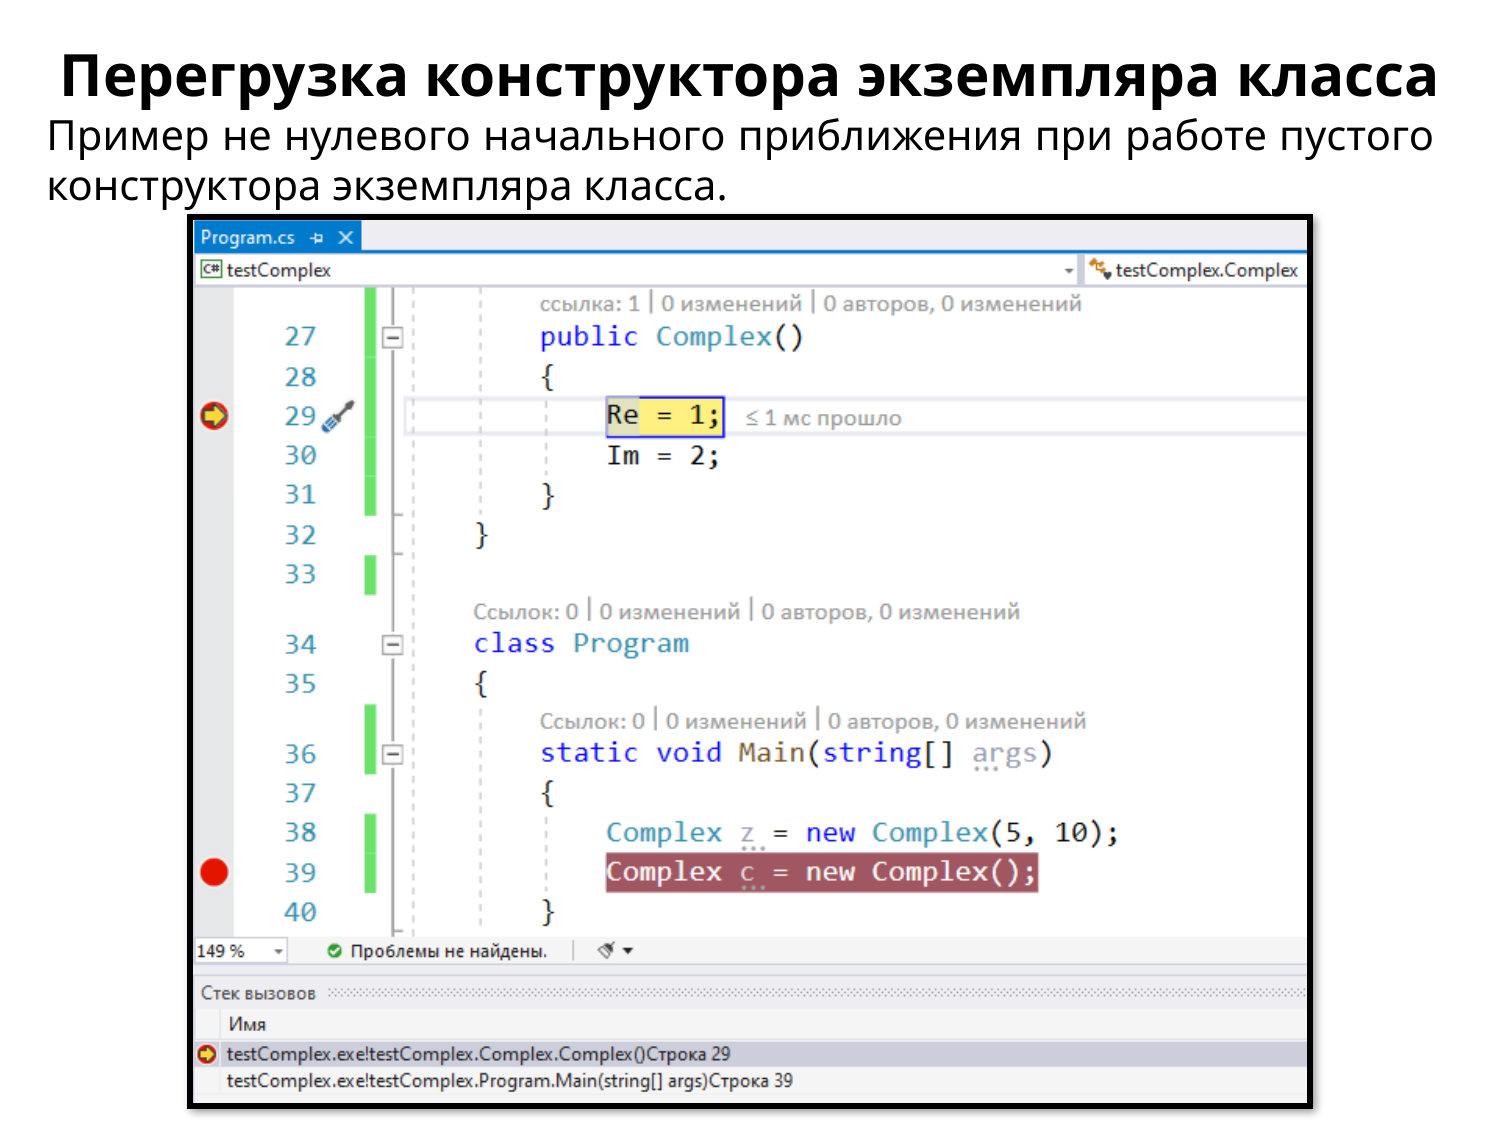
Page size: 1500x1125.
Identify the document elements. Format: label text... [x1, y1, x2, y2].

text_box Перегрузка конструктора экземпляра класса [17, 30, 1483, 116]
text_box Пример не нулевого начального приближения при работе пустого конструктора экземпляра класса. [31, 101, 1450, 217]
picture [192, 219, 1308, 1103]
